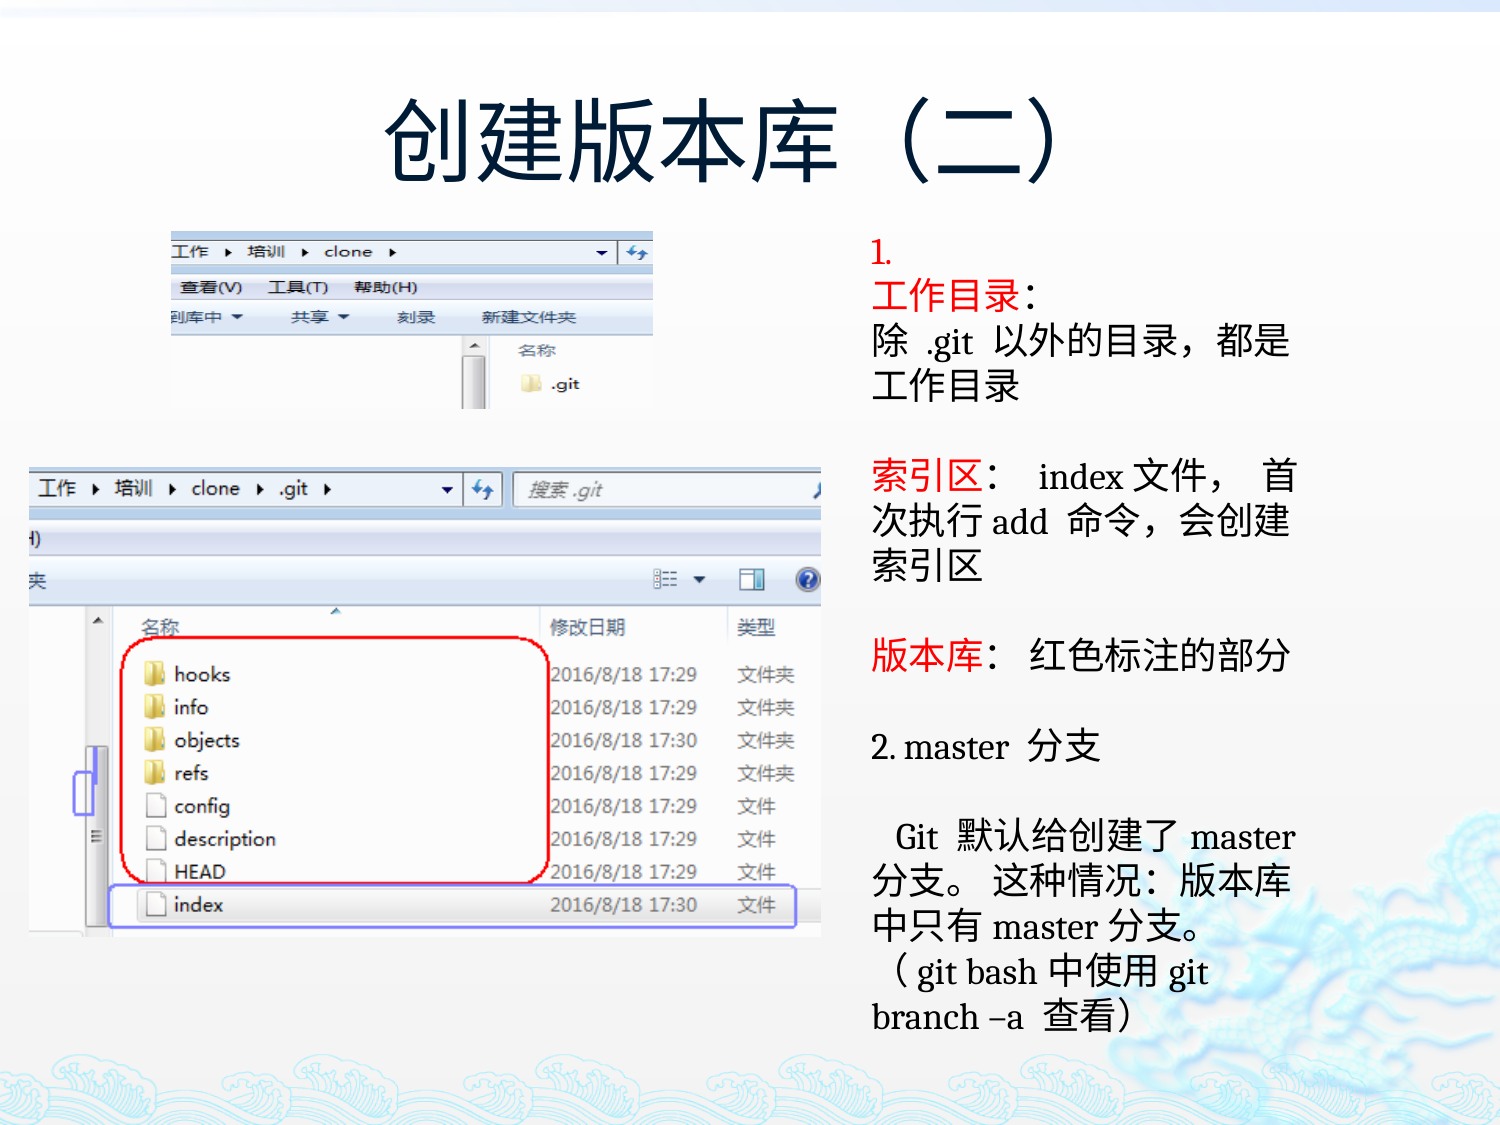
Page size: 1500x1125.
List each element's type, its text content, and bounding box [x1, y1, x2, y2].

text_box 1. 工作目录： 除 .git 以外的目录，都是工作目录 索引区： index文件， 首次执行add 命令，会创建索引区 版本库： 红色标注的部分 2. master 分支 Git 默认给创建了master分支。 这种情况：版本库中只有master分支。 （git bash中使用git branch –a 查看） [856, 219, 1341, 1045]
picture [28, 467, 821, 938]
title 创建版本库（二） [75, 45, 1425, 233]
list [170, 231, 653, 410]
